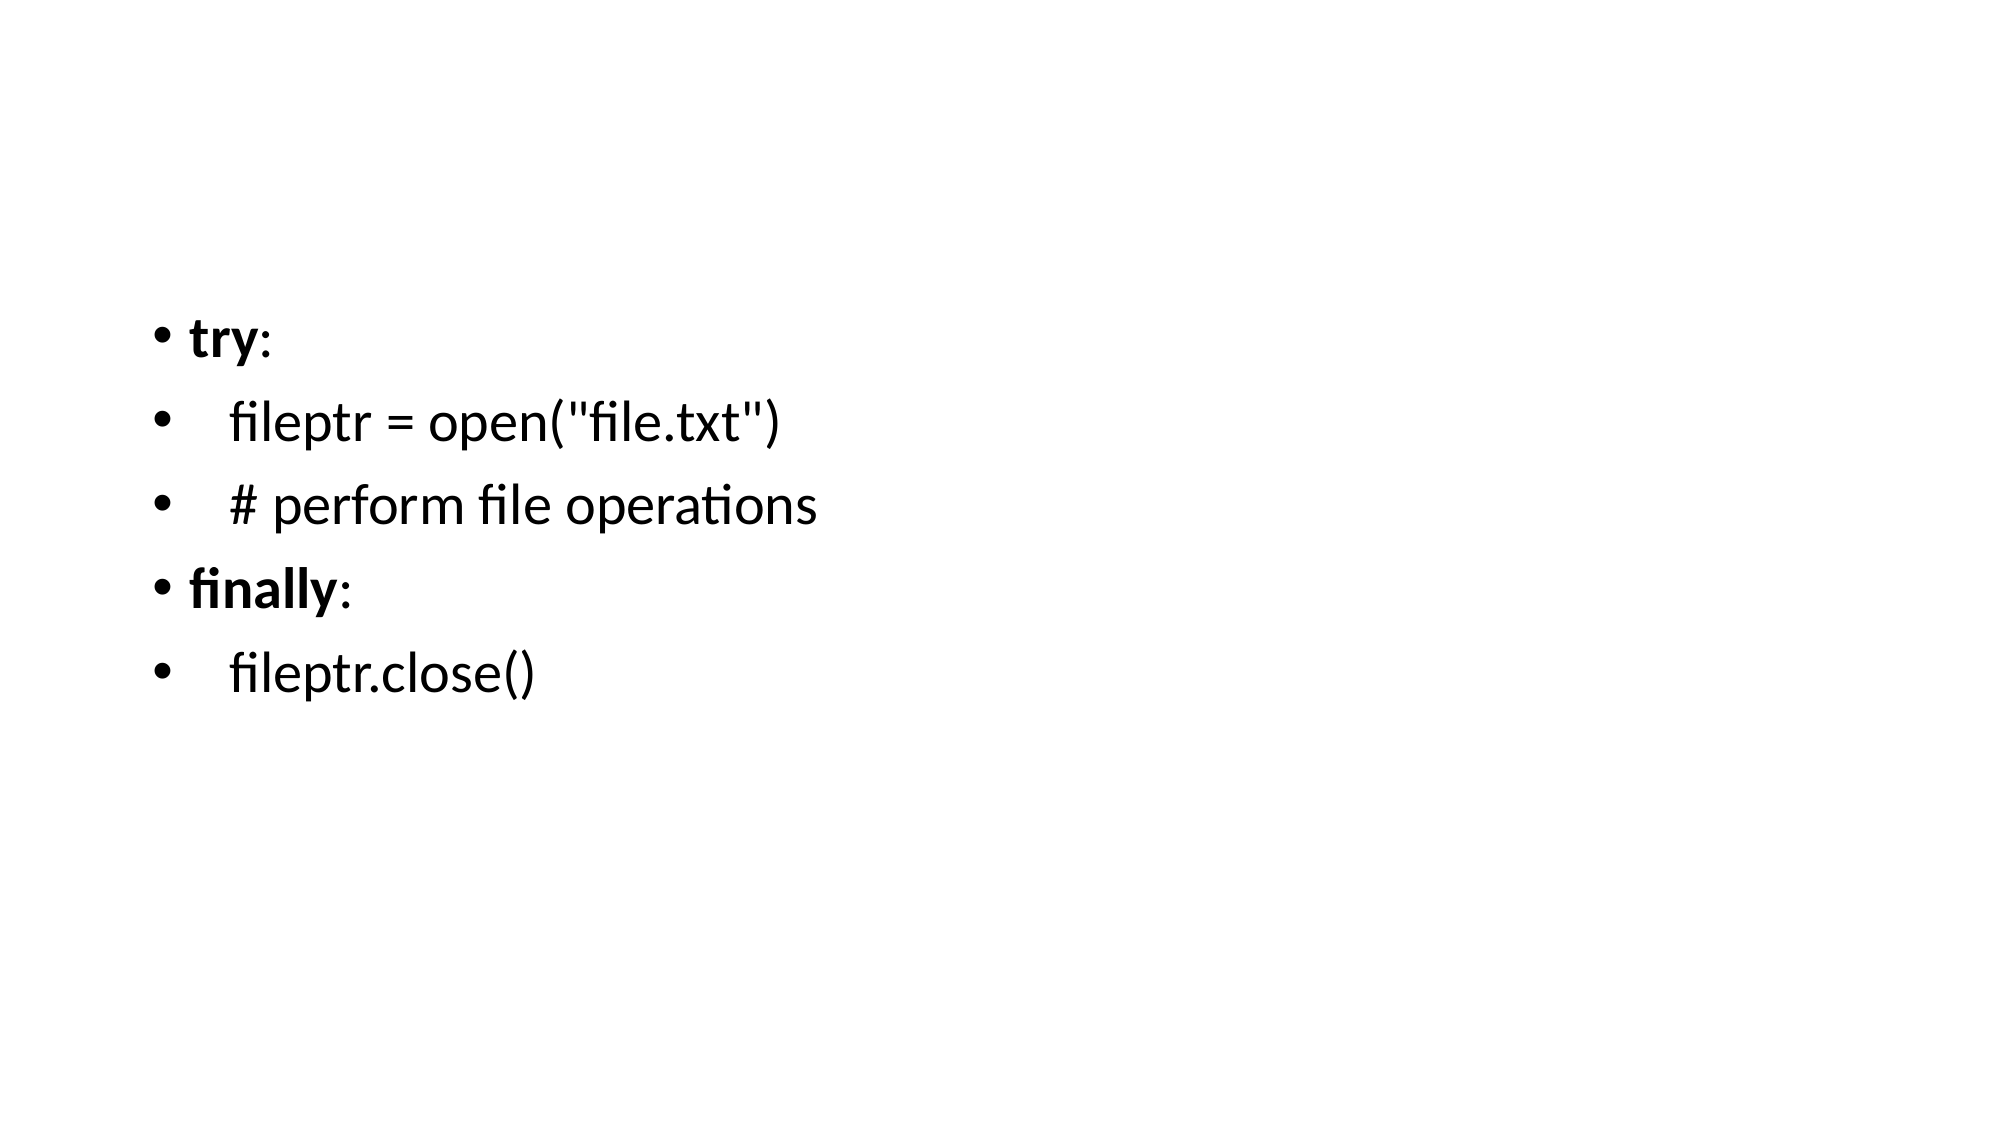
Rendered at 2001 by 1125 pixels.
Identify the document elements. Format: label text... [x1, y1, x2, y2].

list try: fileptr = open("file.txt") # perform file operations finally: fileptr.close() [137, 299, 1863, 1014]
